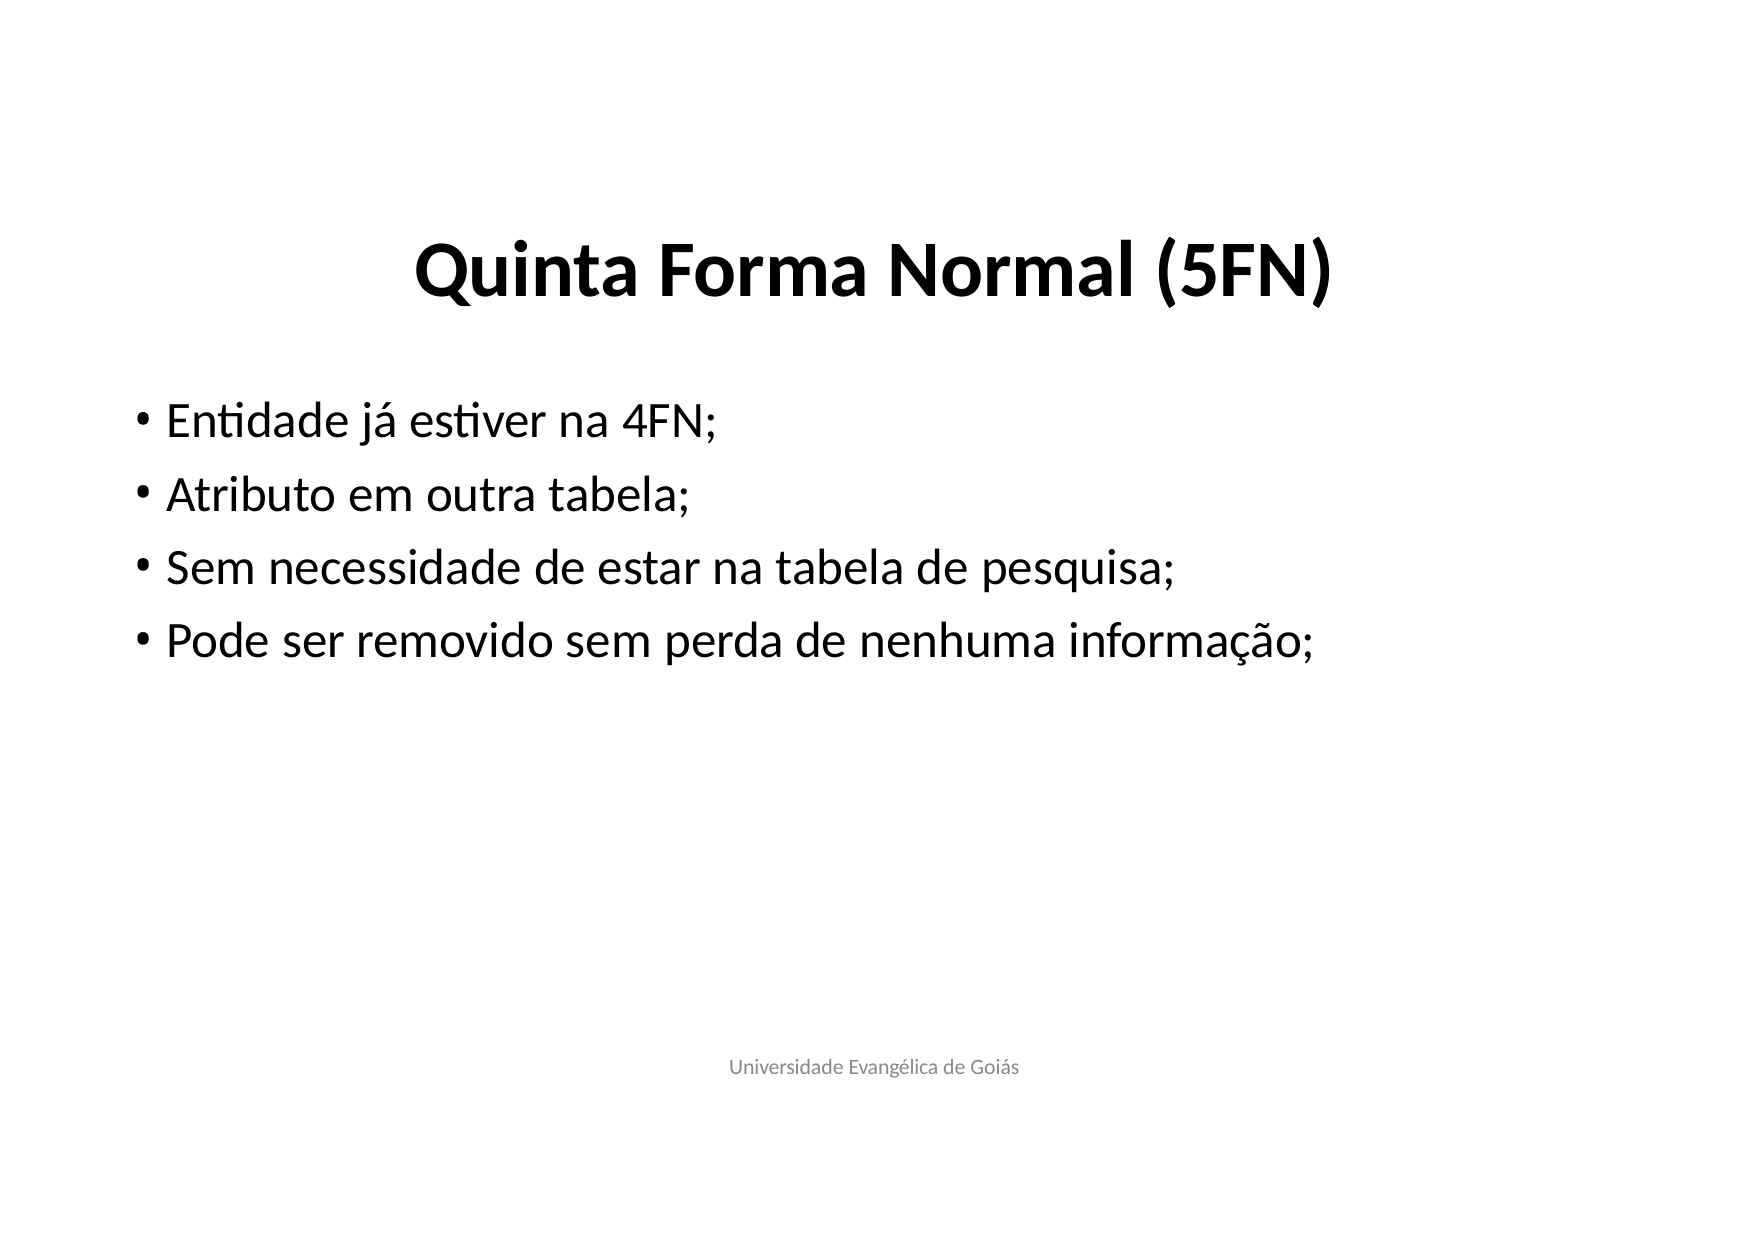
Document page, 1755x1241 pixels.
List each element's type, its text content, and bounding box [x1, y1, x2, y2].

title Quinta Forma Normal (5FN) [412, 214, 1341, 424]
footer Universidade Evangélica de Goiás [727, 1056, 1028, 1241]
text_box Entidade já estiver na 4FN; Atributo em outra tabela; Sem necessidade de estar na tabela de pesquisa; Pode ser removido sem perda de nenhuma informação; [131, 372, 1325, 669]
